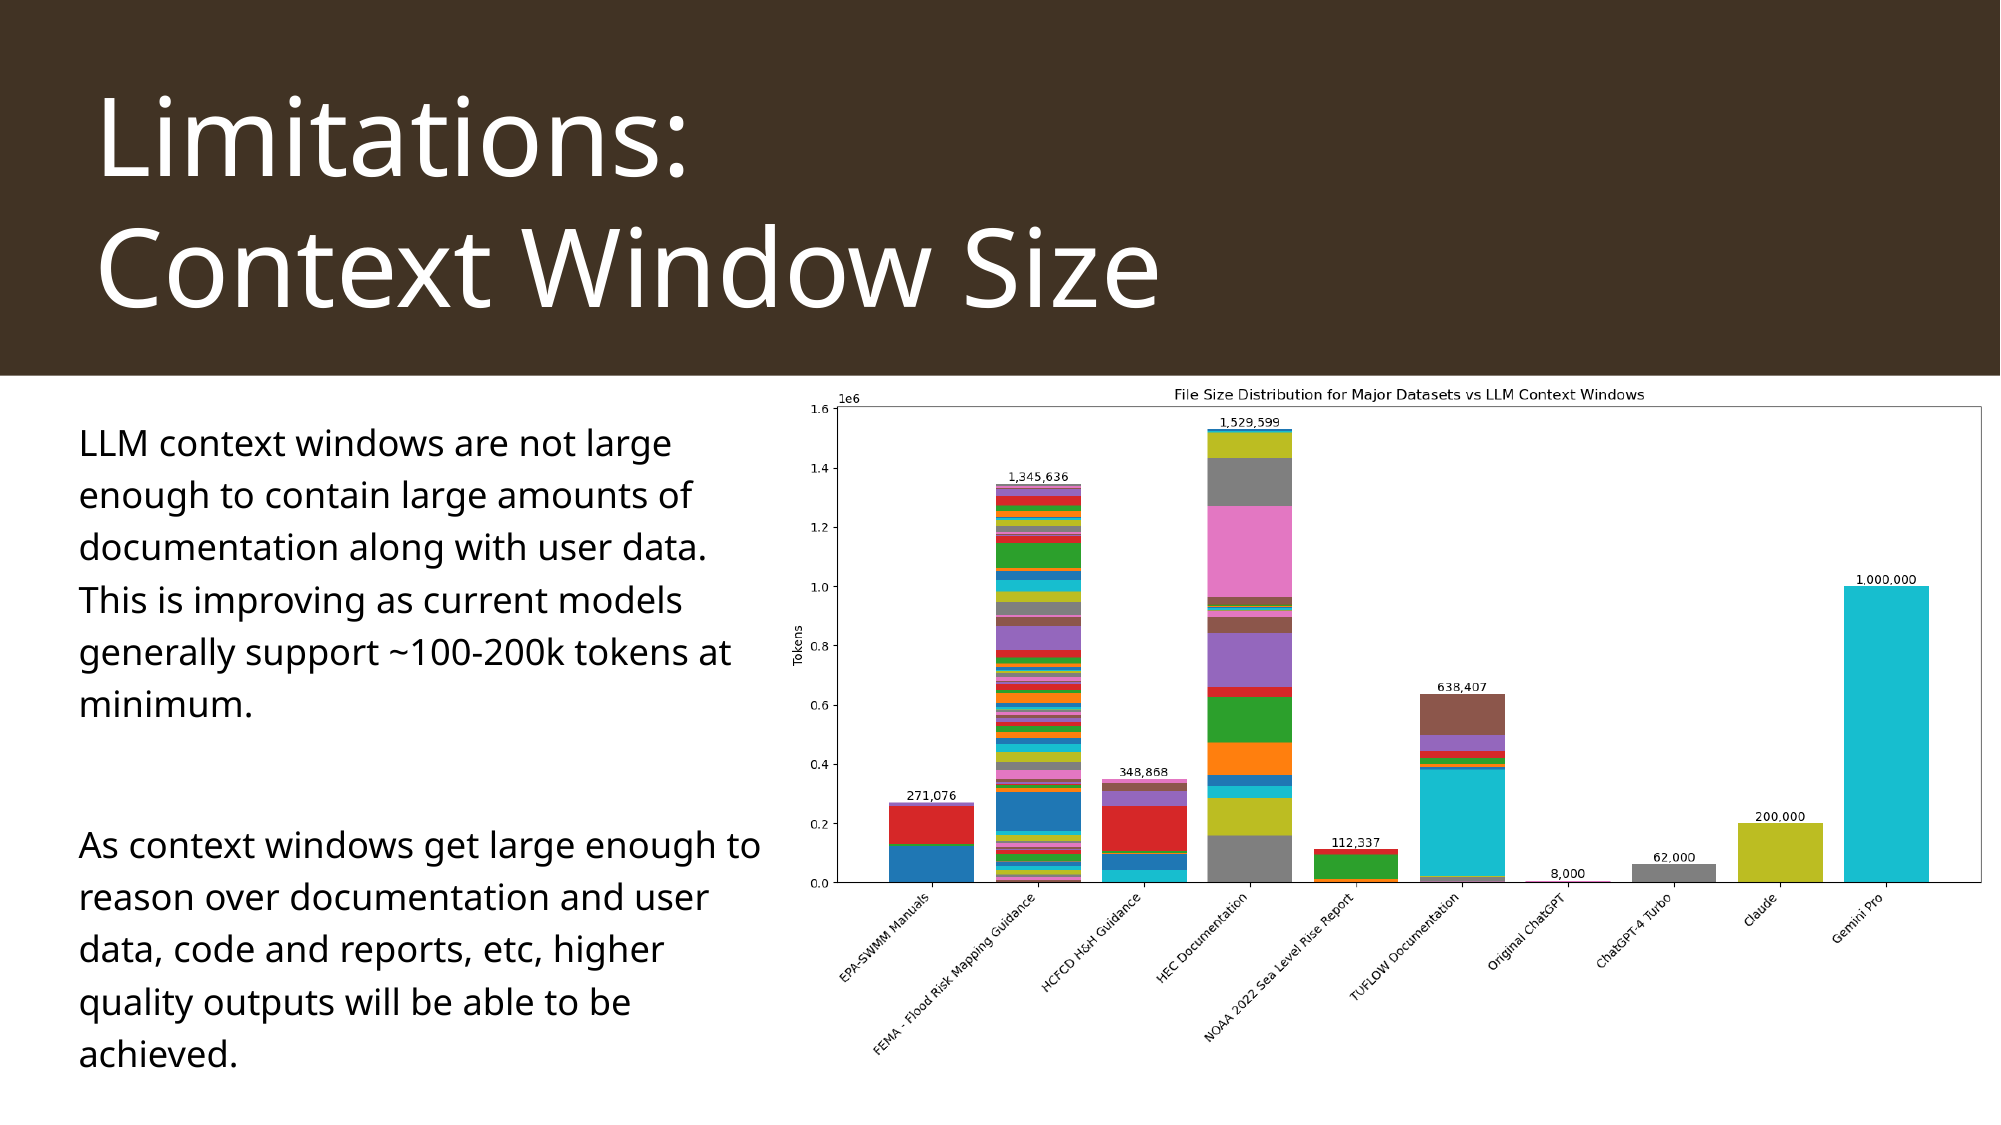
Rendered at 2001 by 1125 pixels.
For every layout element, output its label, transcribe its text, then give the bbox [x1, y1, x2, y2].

list LLM context windows are not large enough to contain large amounts of documentation along with user data. This is improving as current models generally support ~100-200k tokens at minimum. As context windows get large enough to reason over documentation and user data, code and reports, etc, higher quality outputs will be able to be achieved. [63, 403, 797, 1089]
picture [784, 380, 1988, 1066]
title Limitations: Context Window Size [79, 59, 1863, 337]
